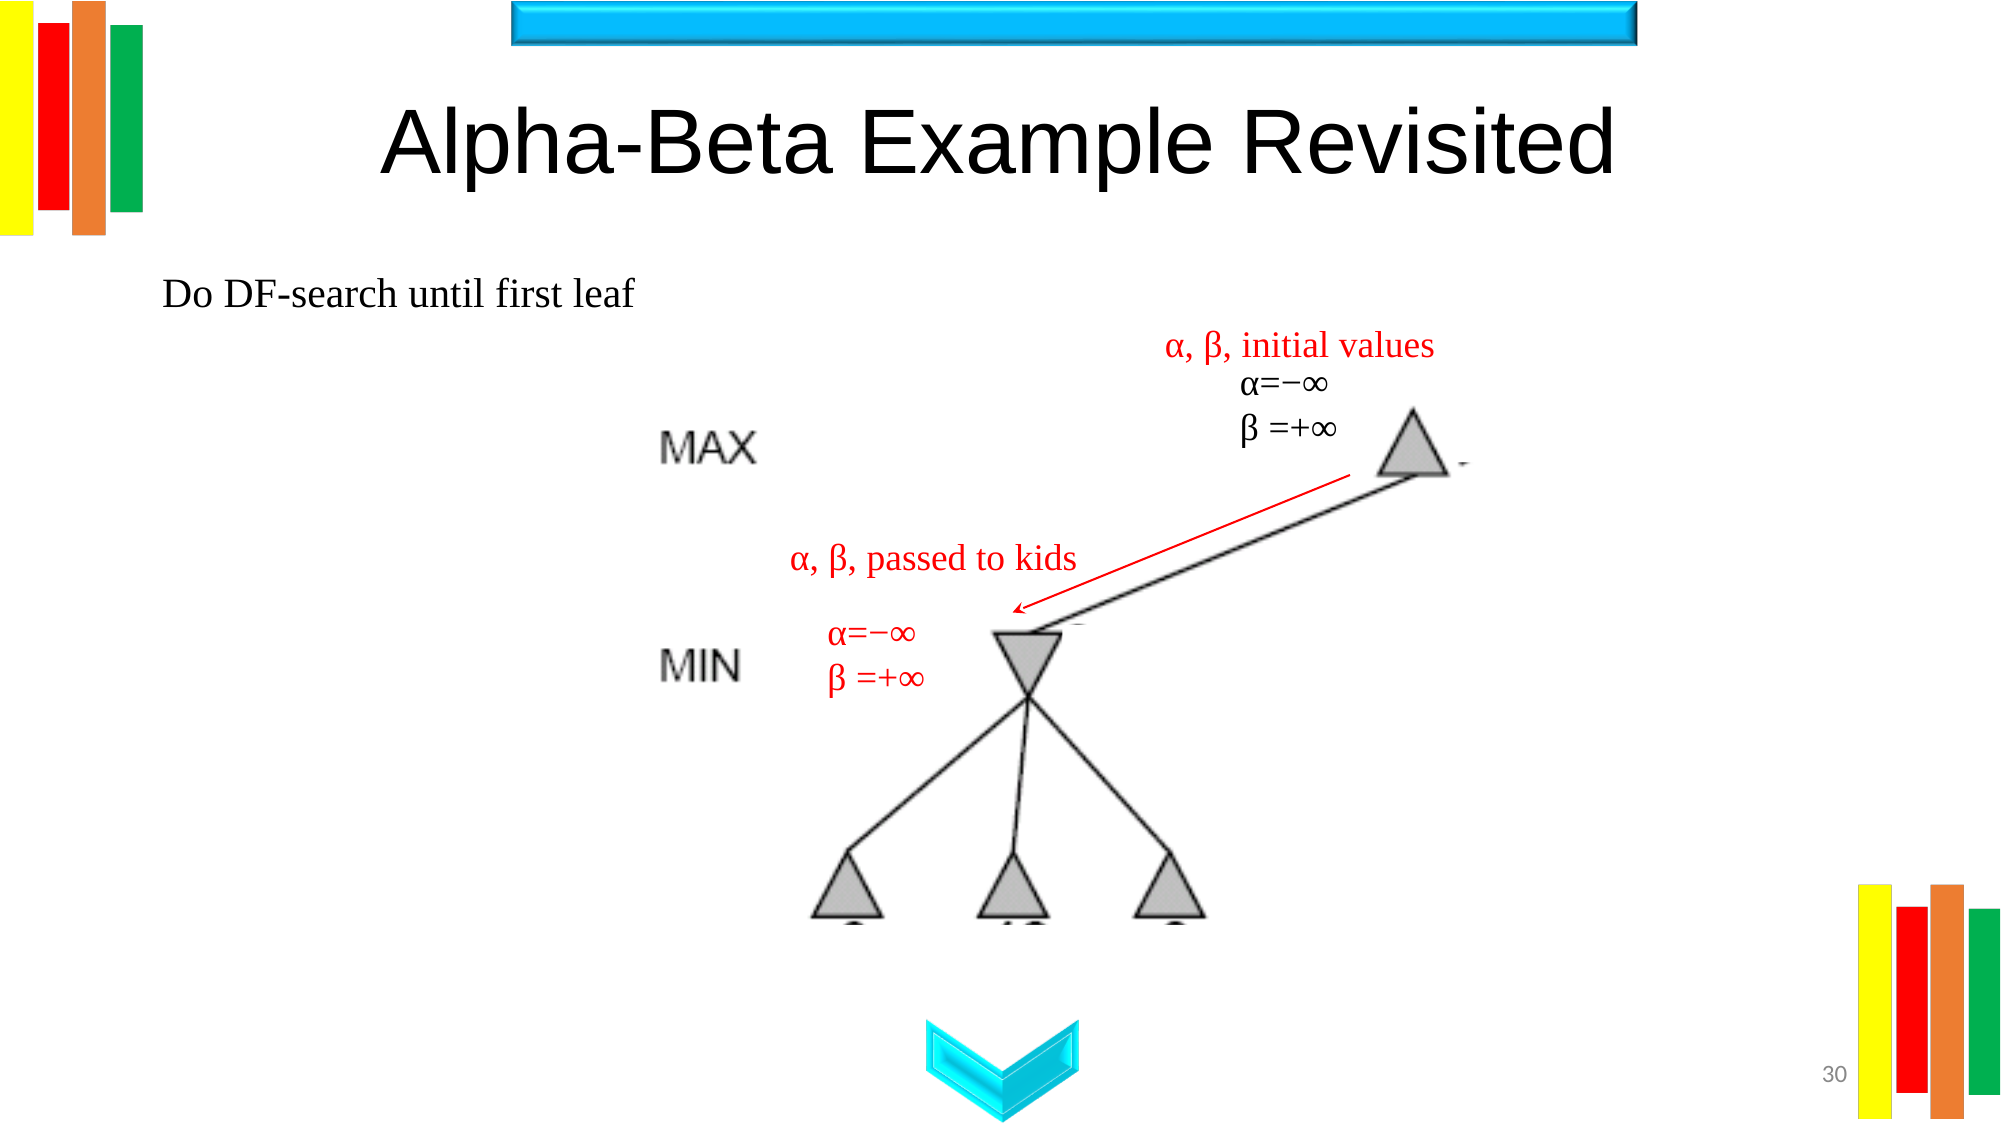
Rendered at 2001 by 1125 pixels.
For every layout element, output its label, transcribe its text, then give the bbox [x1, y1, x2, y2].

picture [519, 7, 1629, 12]
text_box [1012, 474, 1351, 613]
picture [0, 0, 2001, 1125]
text_box Do DF-search until first leaf [147, 258, 654, 324]
title Alpha-Beta Example Revisited [137, 59, 1863, 229]
slide_number ‹#› [1412, 1042, 1863, 1103]
